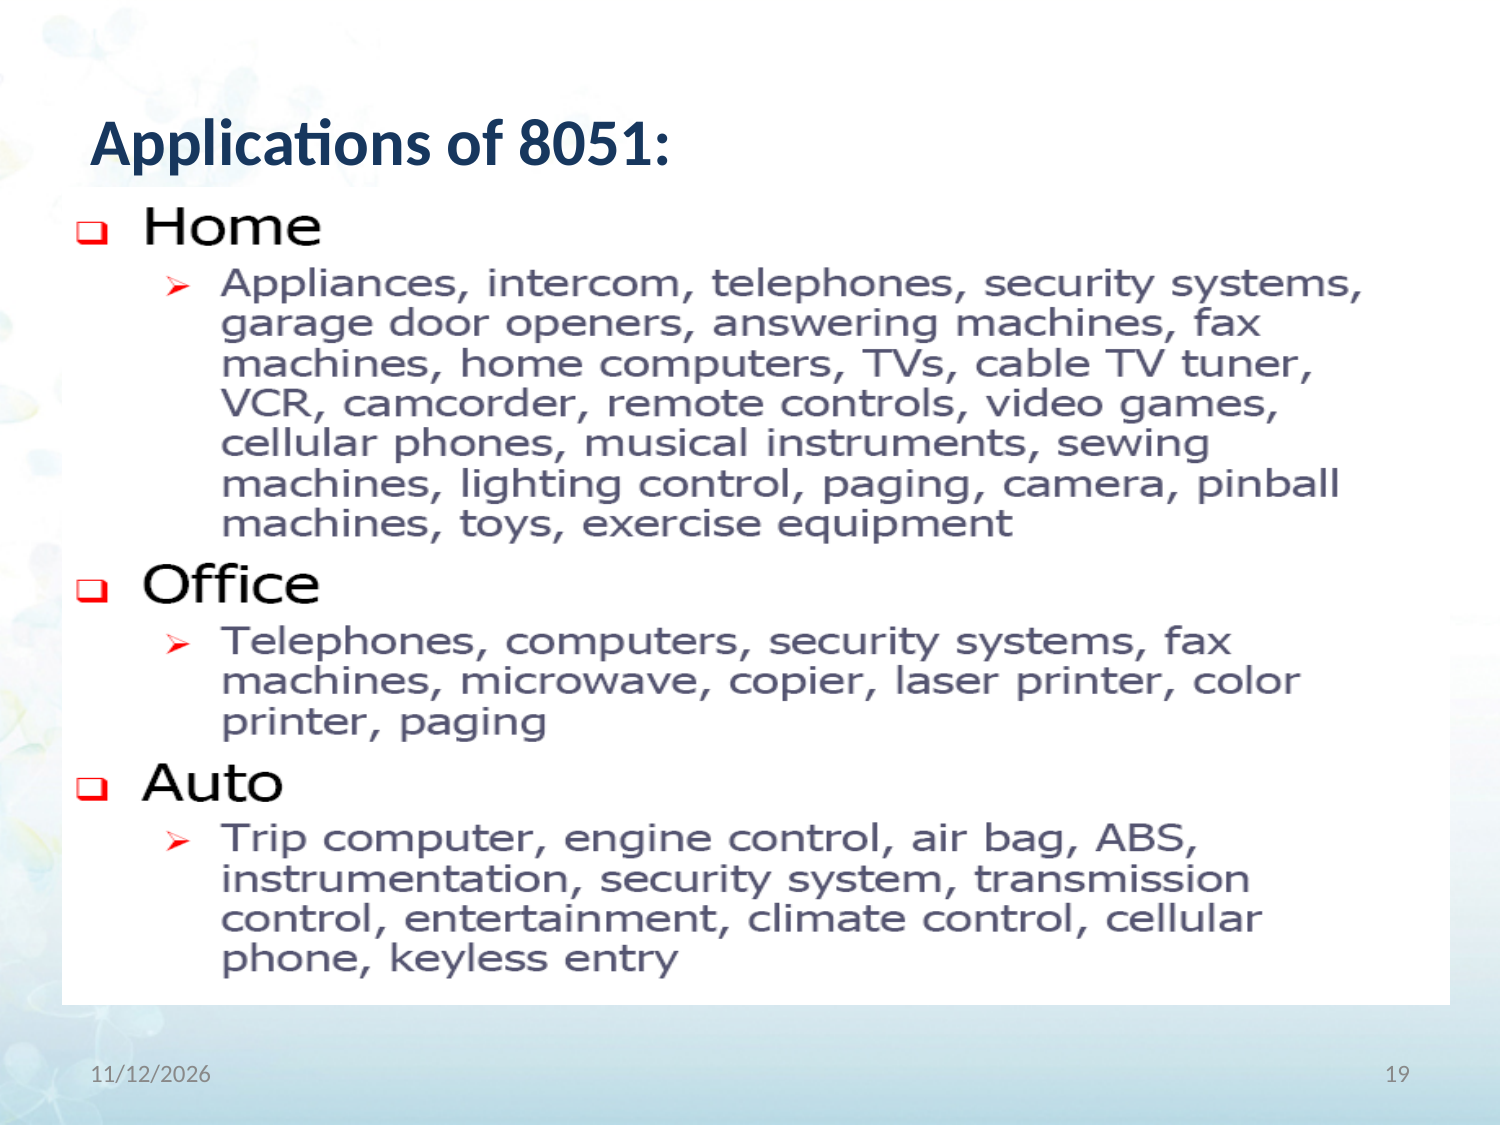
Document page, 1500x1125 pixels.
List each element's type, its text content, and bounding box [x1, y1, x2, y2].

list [62, 187, 1451, 1006]
picture [0, 0, 1500, 1125]
slide_number 19 [1074, 1042, 1425, 1103]
title Applications of 8051: [74, 44, 1426, 185]
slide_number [75, 1042, 425, 1103]
